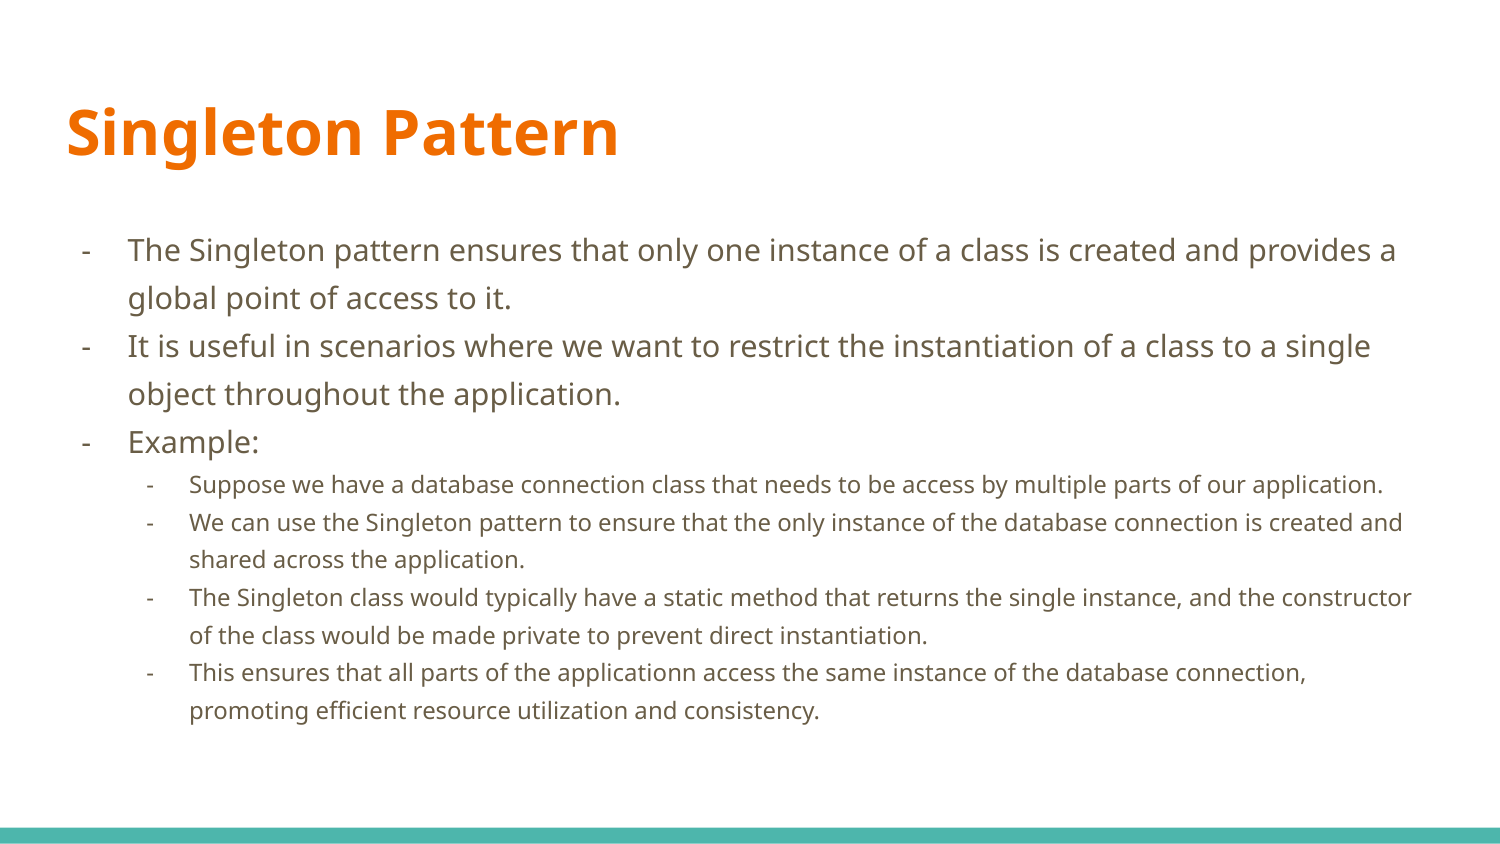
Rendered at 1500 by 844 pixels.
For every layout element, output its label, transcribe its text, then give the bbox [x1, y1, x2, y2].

list The Singleton pattern ensures that only one instance of a class is created and provides a global point of access to it. It is useful in scenarios where we want to restrict the instantiation of a class to a single object throughout the application. Example: Suppose we have a database connection class that needs to be access by multiple parts of our application. We can use the Singleton pattern to ensure that the only instance of the database connection is created and shared across the application. The Singleton class would typically have a static method that returns the single instance, and the constructor of the class would be made private to prevent direct instantiation. This ensures that all parts of the applicationn access the same instance of the database connection, promoting efficient resource utilization and consistency. [51, 207, 1449, 750]
title Singleton Pattern [51, 72, 1449, 189]
